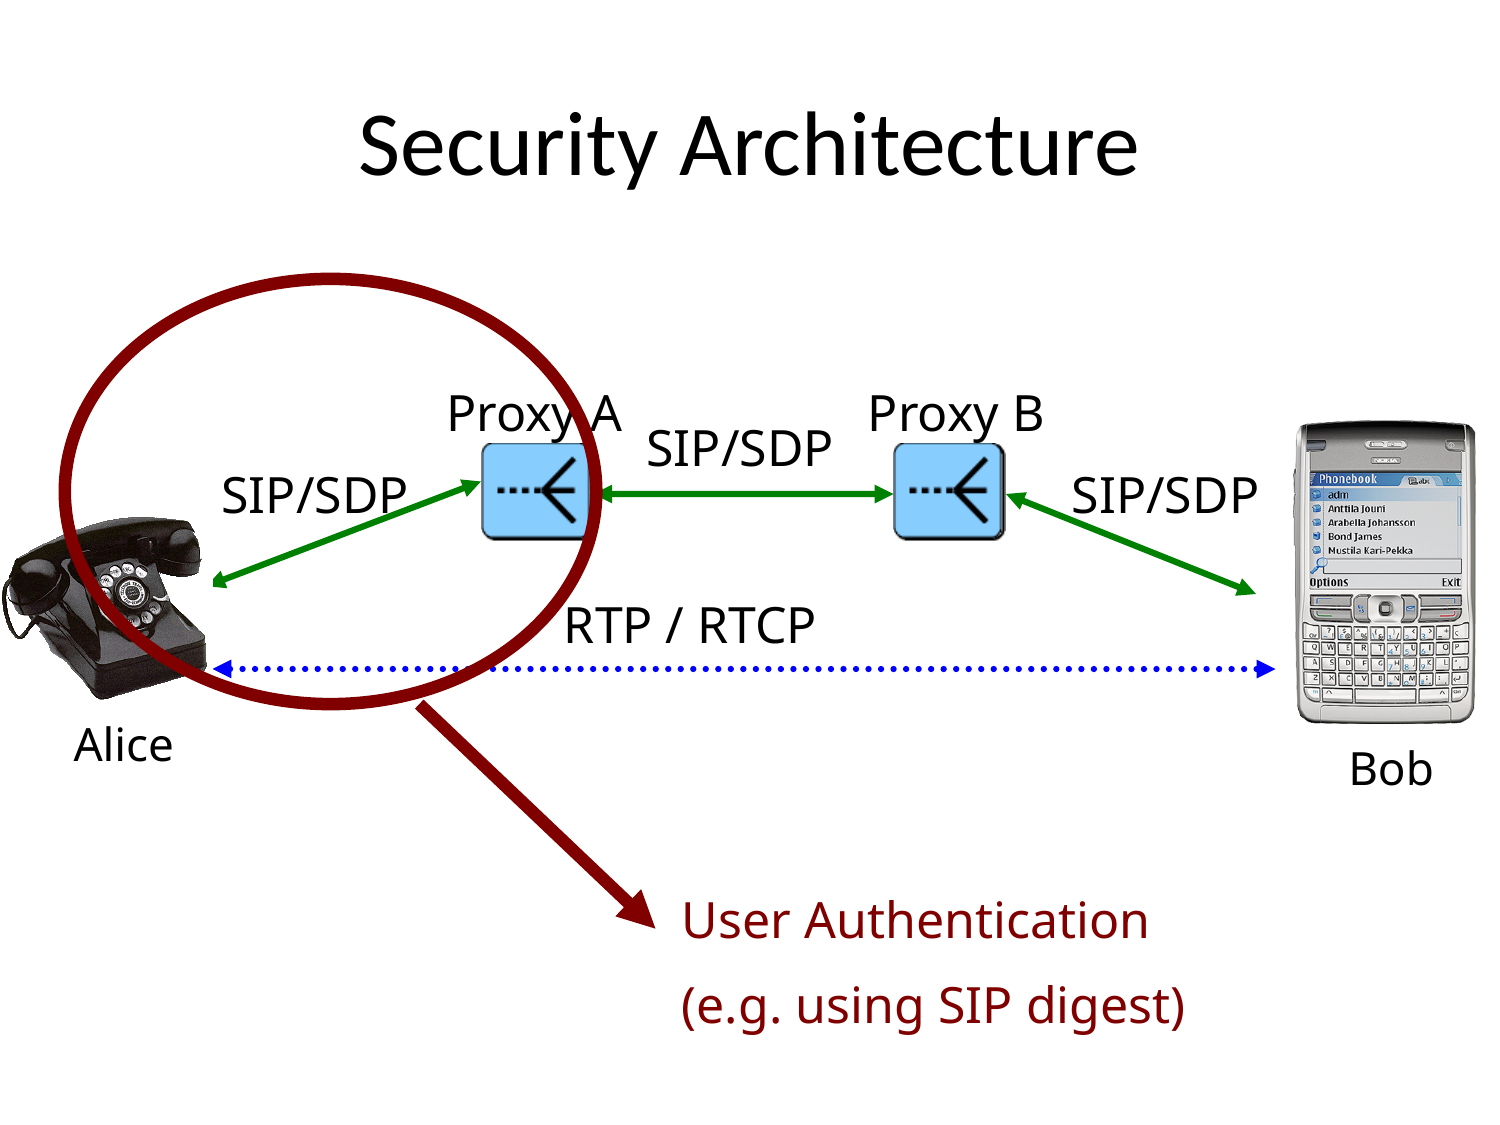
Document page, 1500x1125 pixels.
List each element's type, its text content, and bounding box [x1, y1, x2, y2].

text_box [599, 487, 888, 501]
picture [480, 443, 594, 545]
text_box Proxy B [799, 373, 1113, 449]
text_box [1261, 662, 1276, 676]
title Security Architecture [74, 44, 1426, 233]
text_box Proxy A [552, 373, 691, 449]
text_box [1098, 531, 1256, 596]
text_box Bob [1348, 739, 1449, 803]
text_box Alice [73, 716, 189, 779]
picture [0, 515, 213, 703]
picture [893, 443, 1007, 545]
text_box [419, 704, 656, 929]
text_box SIP/SDP [1057, 456, 1282, 531]
text_box [64, 278, 589, 705]
text_box RTP / RTCP [549, 586, 980, 661]
text_box User Authentication (e.g. using SIP digest) [667, 881, 1223, 1042]
text_box [1012, 492, 1057, 515]
picture [1293, 420, 1477, 725]
text_box SIP/SDP [631, 409, 857, 484]
